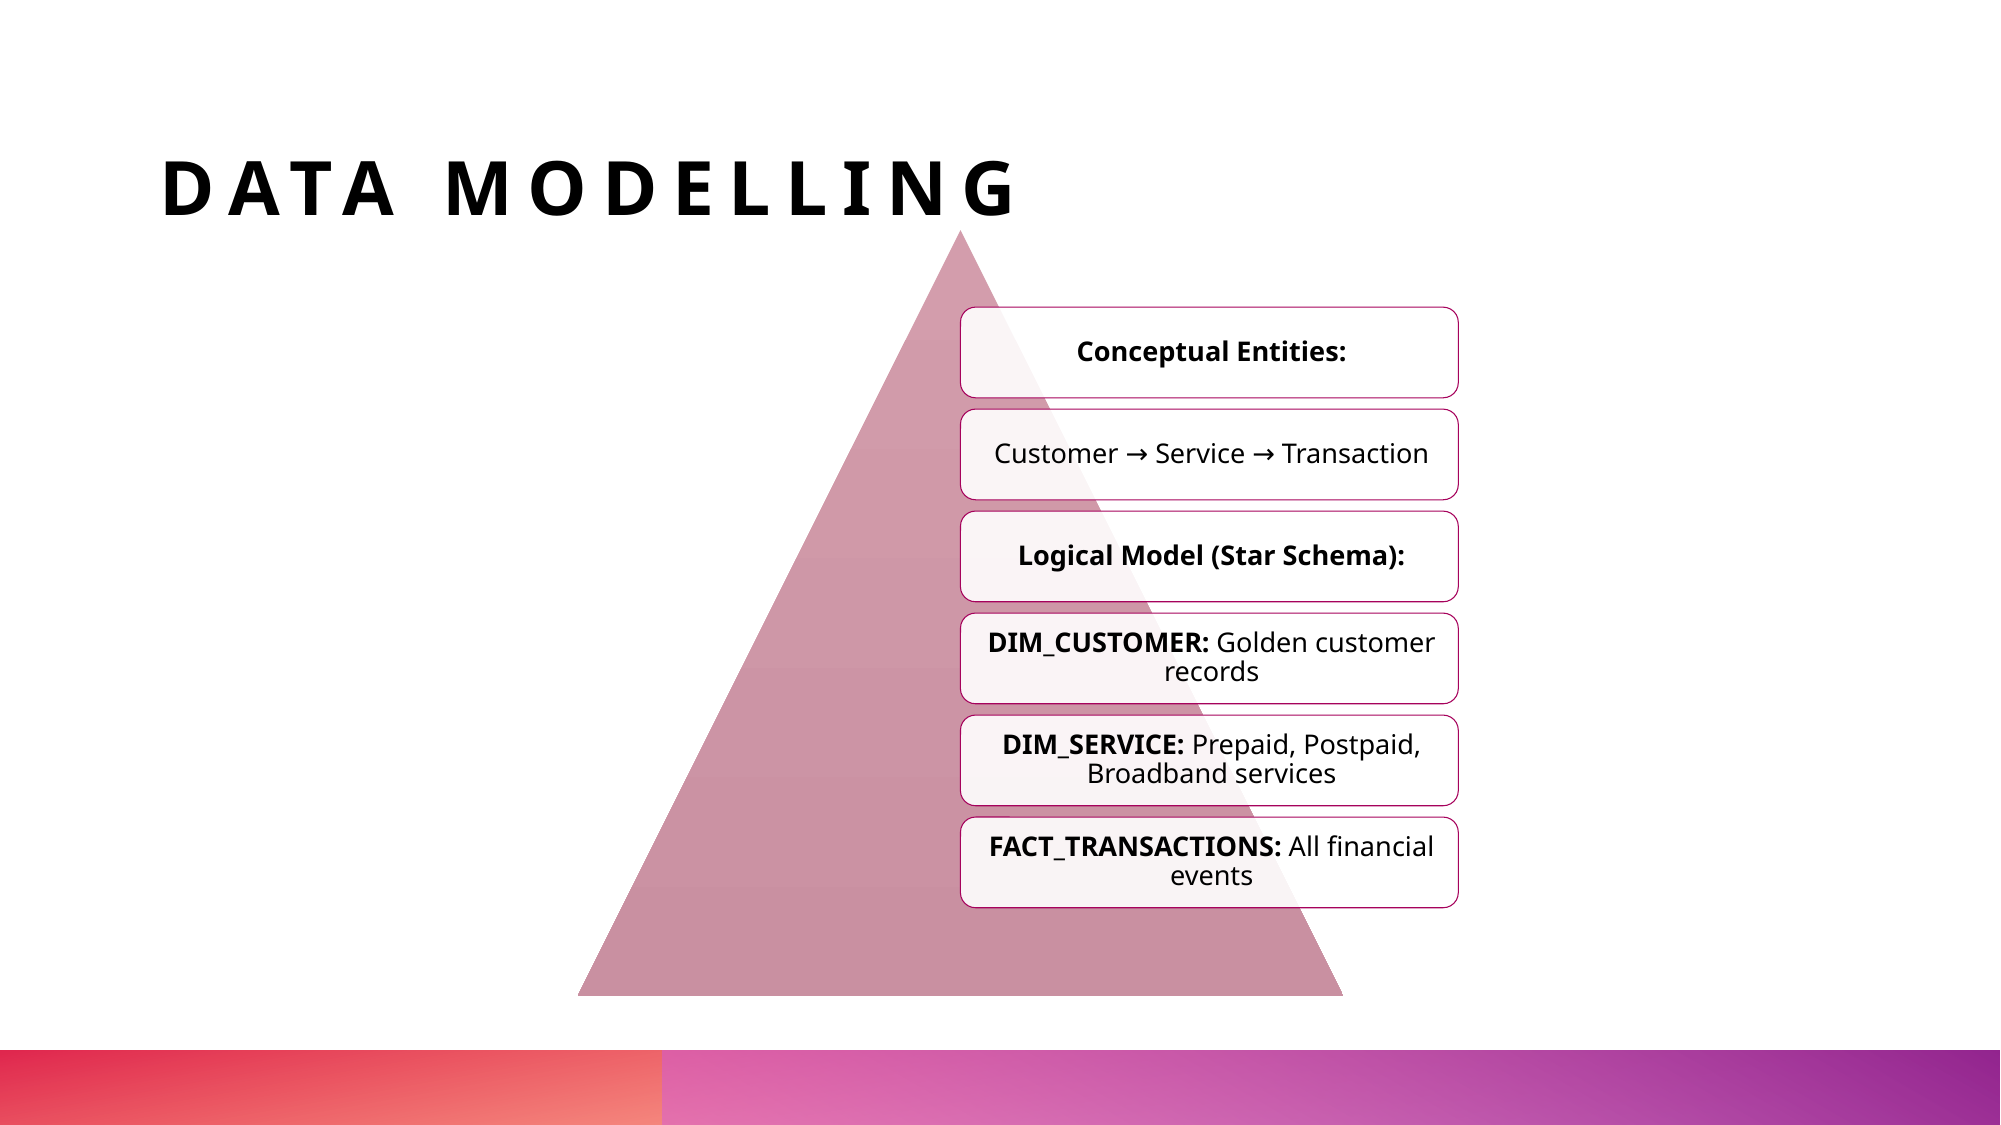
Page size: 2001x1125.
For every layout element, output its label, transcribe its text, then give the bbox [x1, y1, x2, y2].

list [130, 230, 1905, 996]
title Data Modelling [159, 27, 1840, 230]
